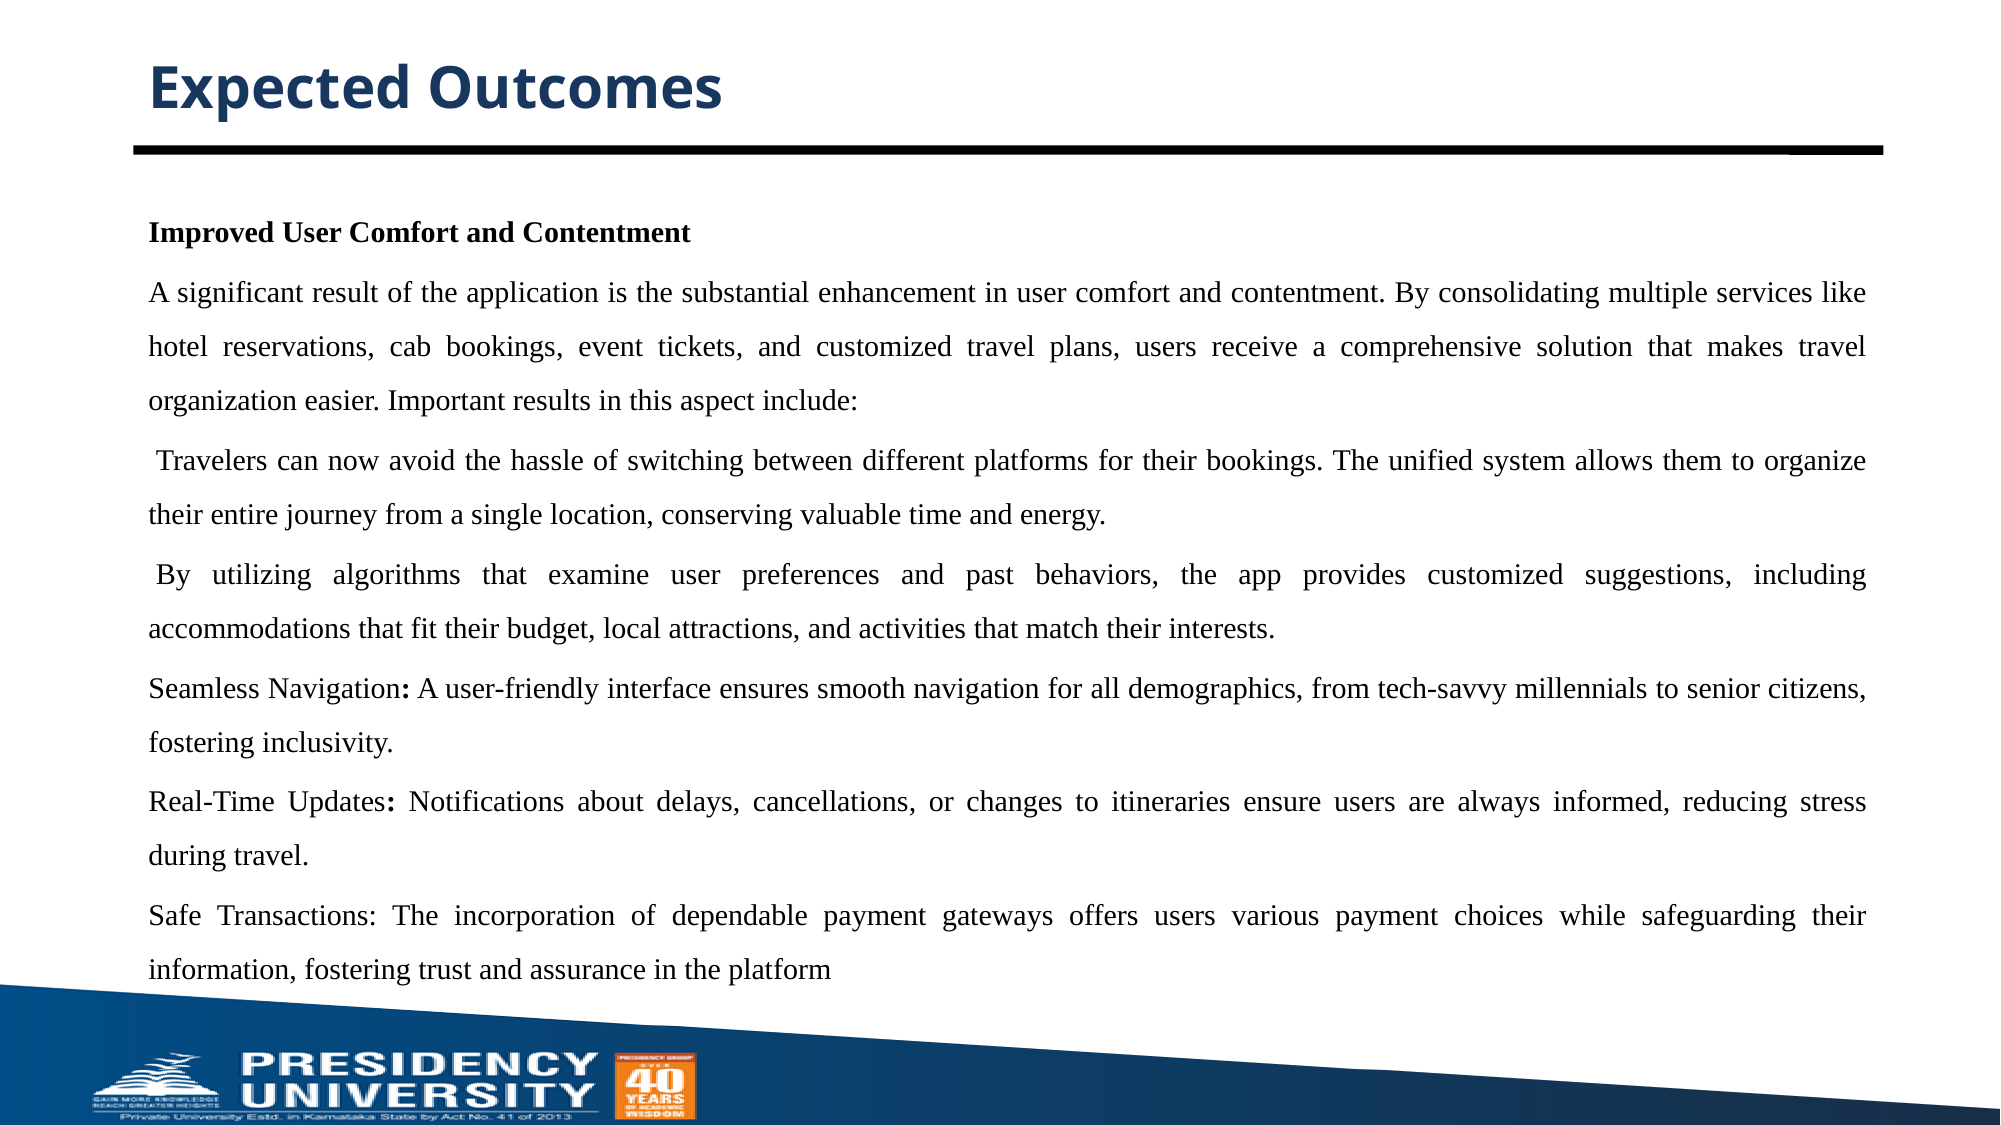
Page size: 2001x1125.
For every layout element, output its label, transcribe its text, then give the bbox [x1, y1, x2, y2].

picture [0, 982, 2000, 1125]
title Expected Outcomes [133, 45, 1884, 125]
list Improved User Comfort and Contentment A significant result of the application is the substantial enhancement in user comfort and contentment. By consolidating multiple services like hotel reservations, cab bookings, event tickets, and customized travel plans, users receive a comprehensive solution that makes travel organization easier. Important results in this aspect include: Travelers can now avoid the hassle of switching between different platforms for their bookings. The unified system allows them to organize their entire journey from a single location, conserving valuable time and energy. By utilizing algorithms that examine user preferences and past behaviors, the app provides customized suggestions, including accommodations that fit their budget, local attractions, and activities that match their interests. Seamless Navigation: A user-friendly interface ensures smooth navigation for all demographics, from tech-savvy millennials to senior citizens, fostering inclusivity. Real-Time Updates: Notifications about delays, cancellations, or changes to itineraries ensure users are always informed, reducing stress during travel. Safe Transactions: The incorporation of dependable payment gateways offers users various payment choices while safeguarding their information, fostering trust and assurance in the platform [133, 187, 1884, 1000]
